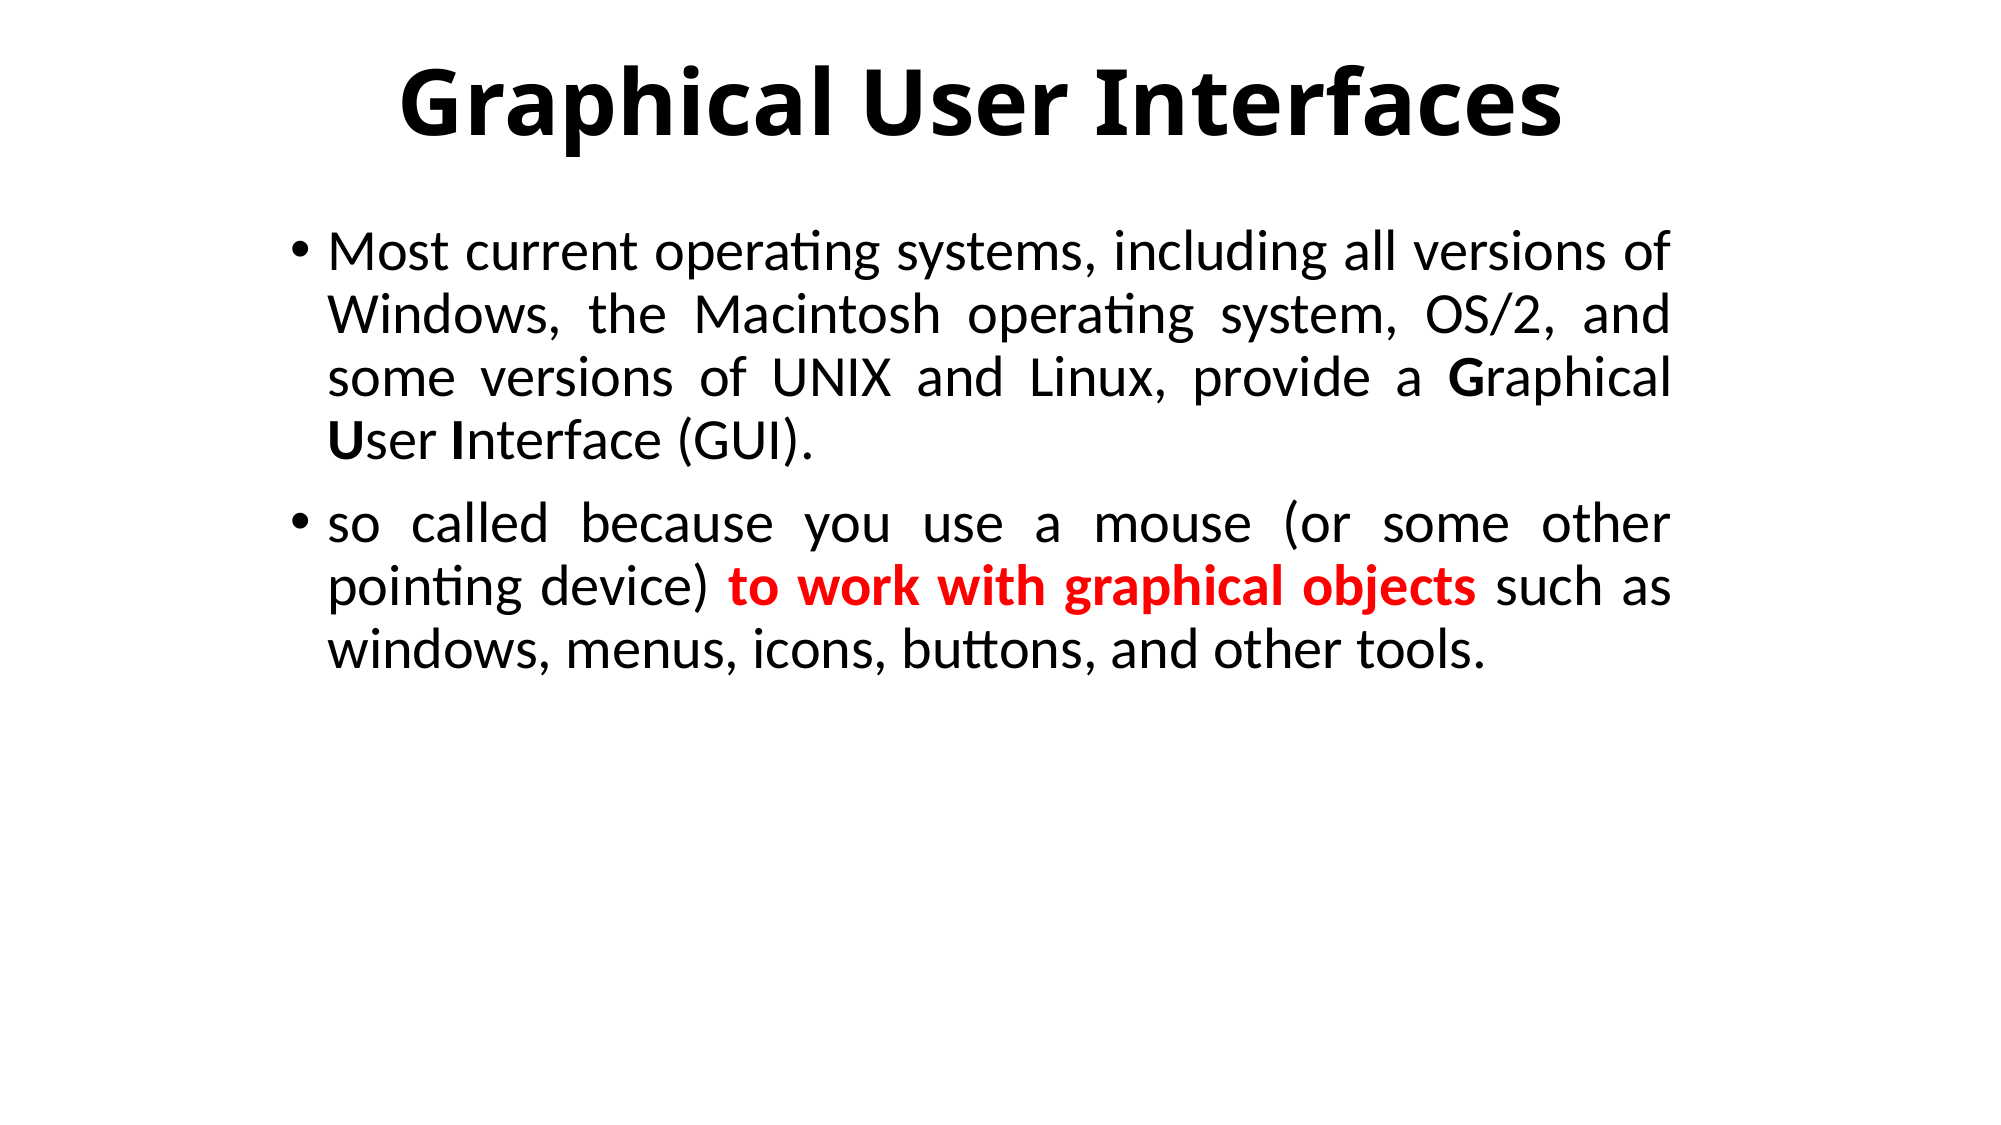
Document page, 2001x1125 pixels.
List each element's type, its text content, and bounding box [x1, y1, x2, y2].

title Graphical User Interfaces [275, 24, 1688, 188]
list Most current operating systems, including all versions of Windows, the Macintosh operating system, OS/2, and some versions of UNIX and Linux, provide a Graphical User Interface (GUI). so called because you use a mouse (or some other pointing device) to work with graphical objects such as windows, menus, icons, buttons, and other tools. [275, 212, 1688, 1088]
